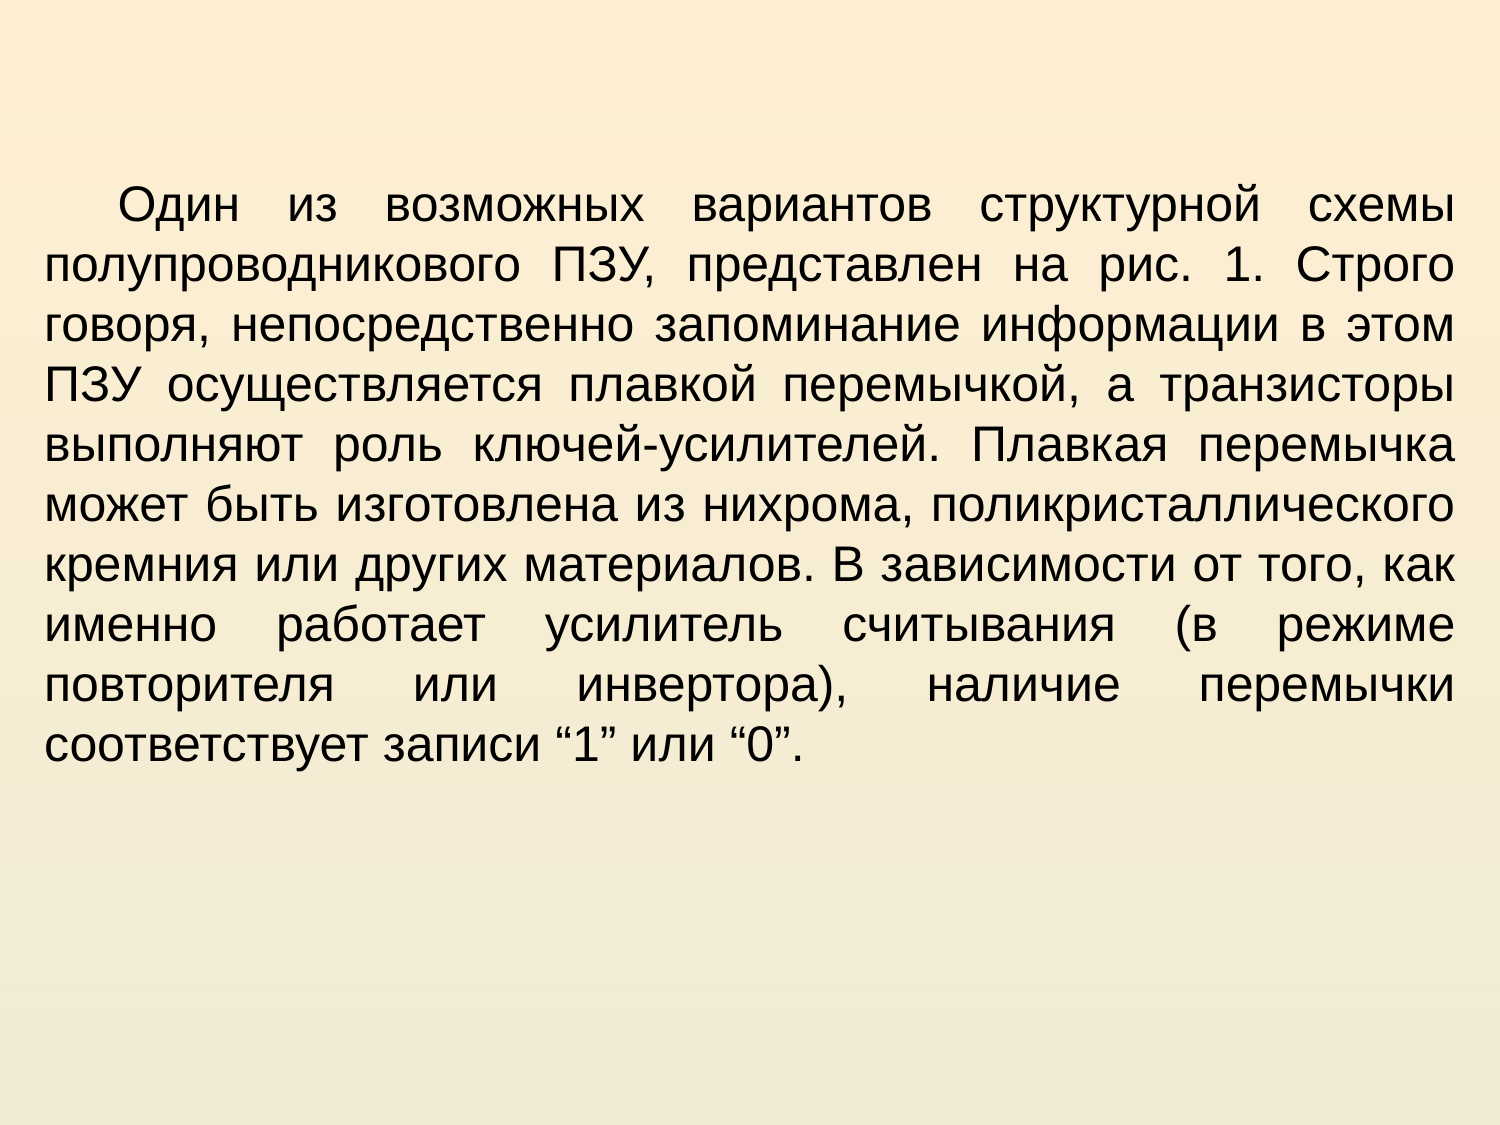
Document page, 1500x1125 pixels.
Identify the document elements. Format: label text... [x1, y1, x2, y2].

text_box Один из возможных вариантов структурной схемы полупроводникового ПЗУ, представлен на рис. 1. Строго говоря, непосредственно запоминание информации в этом ПЗУ осуществляется плавкой перемычкой, а транзисторы выполняют роль ключей-усилителей. Плавкая перемычка может быть изготовлена из нихрома, поликристаллического кремния или других материалов. В зависимости от того, как именно работает усилитель считывания (в режиме повторителя или инвертора), наличие перемычки соответствует записи “1” или “0”. [29, 163, 1471, 779]
